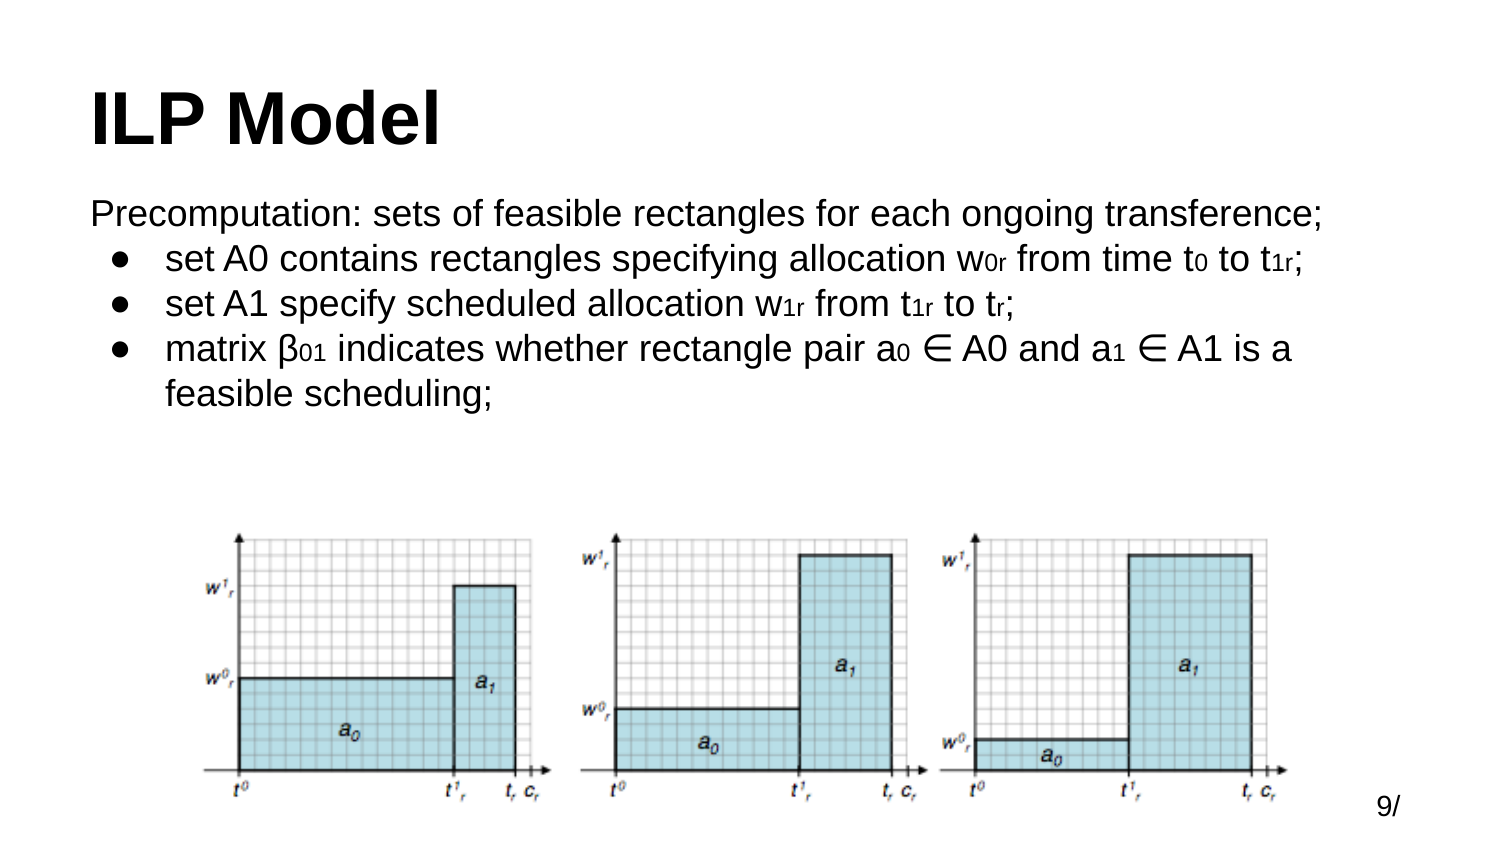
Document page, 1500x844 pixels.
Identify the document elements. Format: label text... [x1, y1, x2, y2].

list Precomputation: sets of feasible rectangles for each ongoing transference; set A0 contains rectangles specifying allocation w0r from time t0 to t1r; set A1 specify scheduled allocation w1r from t1r to tr; matrix β01 indicates whether rectangle pair a0 ∈ A0 and a1 ∈ A1 is a feasible scheduling; [75, 174, 1425, 786]
picture [176, 508, 1324, 821]
text_box 9/ [1361, 772, 1498, 843]
title ILP Model [75, 33, 1425, 174]
